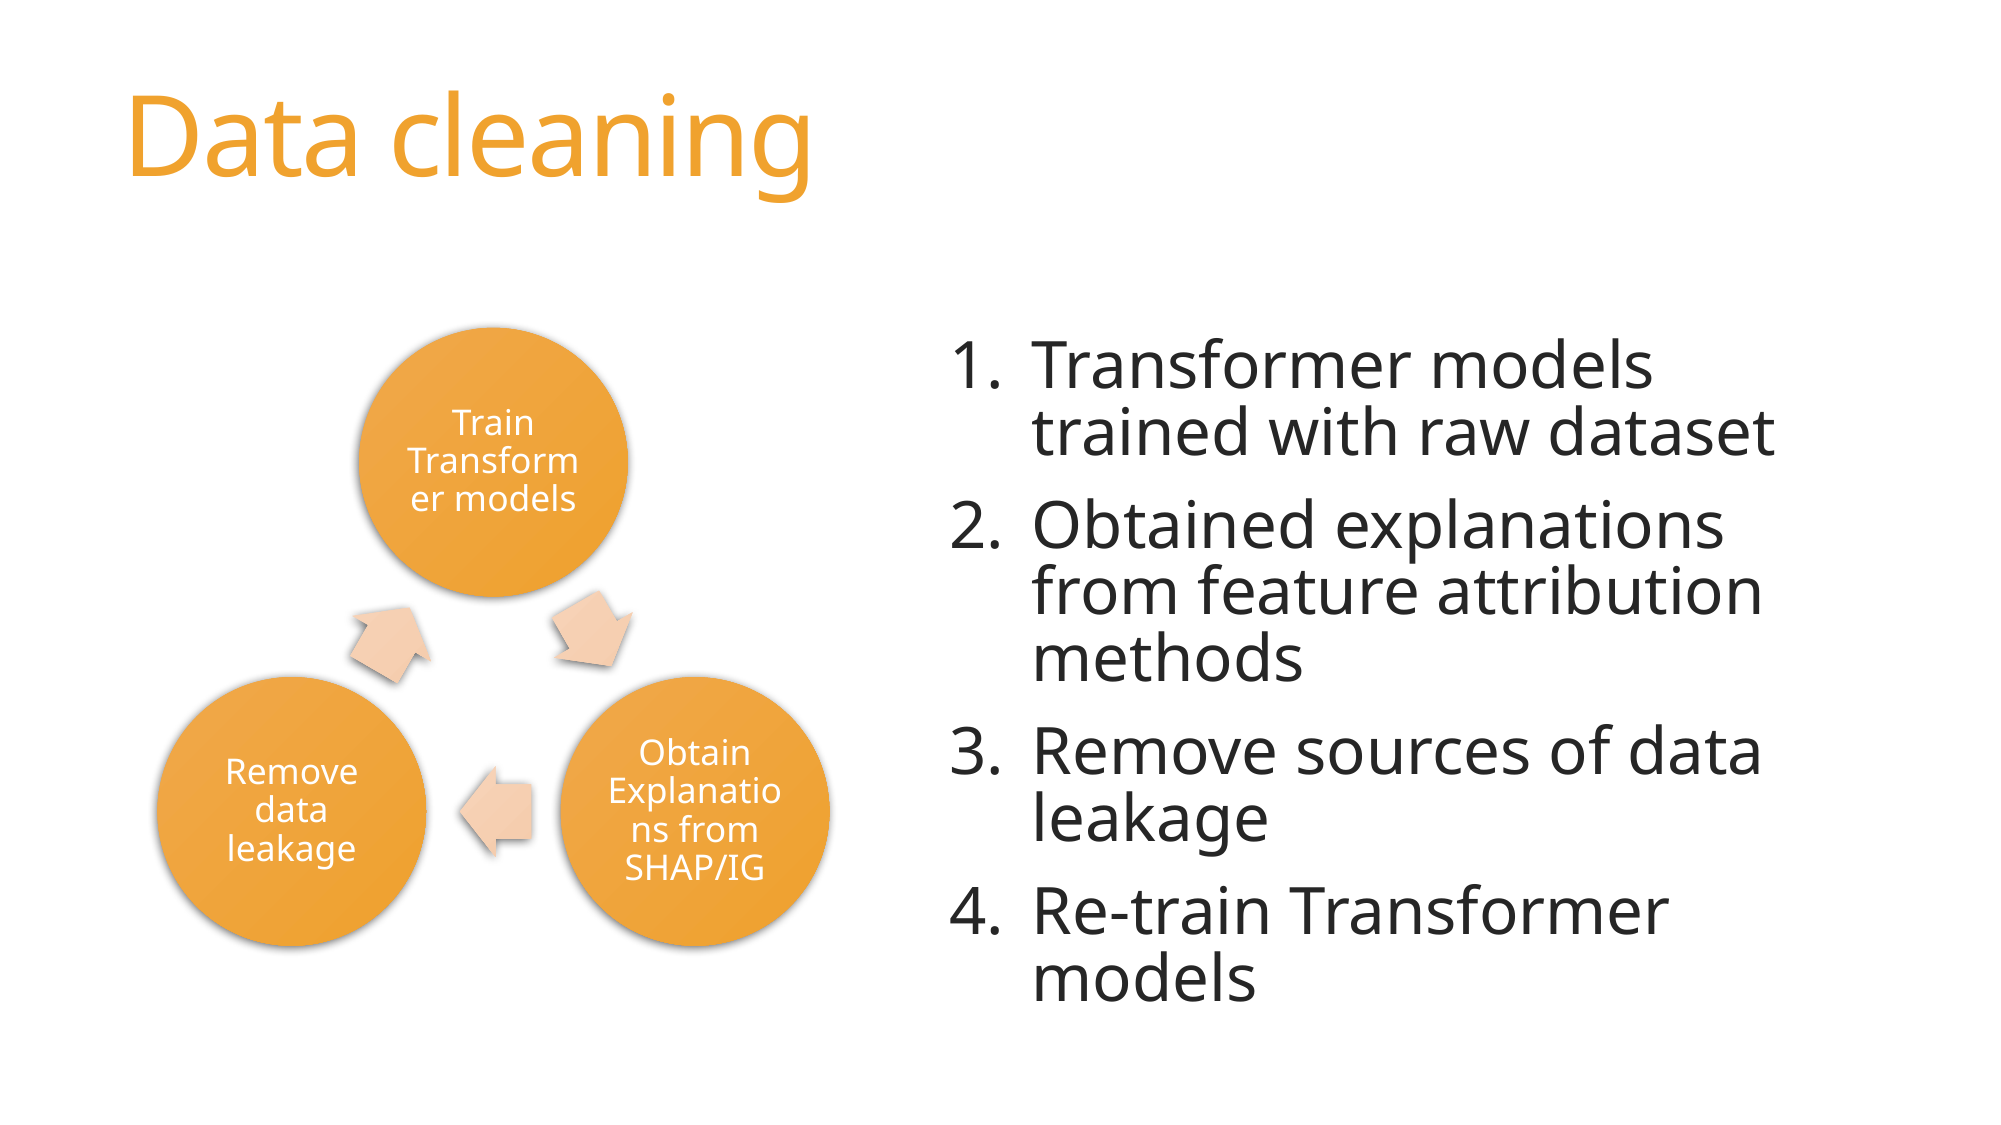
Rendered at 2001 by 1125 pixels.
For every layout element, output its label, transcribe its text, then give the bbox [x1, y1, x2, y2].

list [110, 327, 877, 946]
list Transformer models trained with raw dataset Obtained explanations from feature attribution methods Remove sources of data leakage Re-train Transformer models [934, 327, 1893, 1024]
title Data cleaning [107, 5, 1875, 278]
